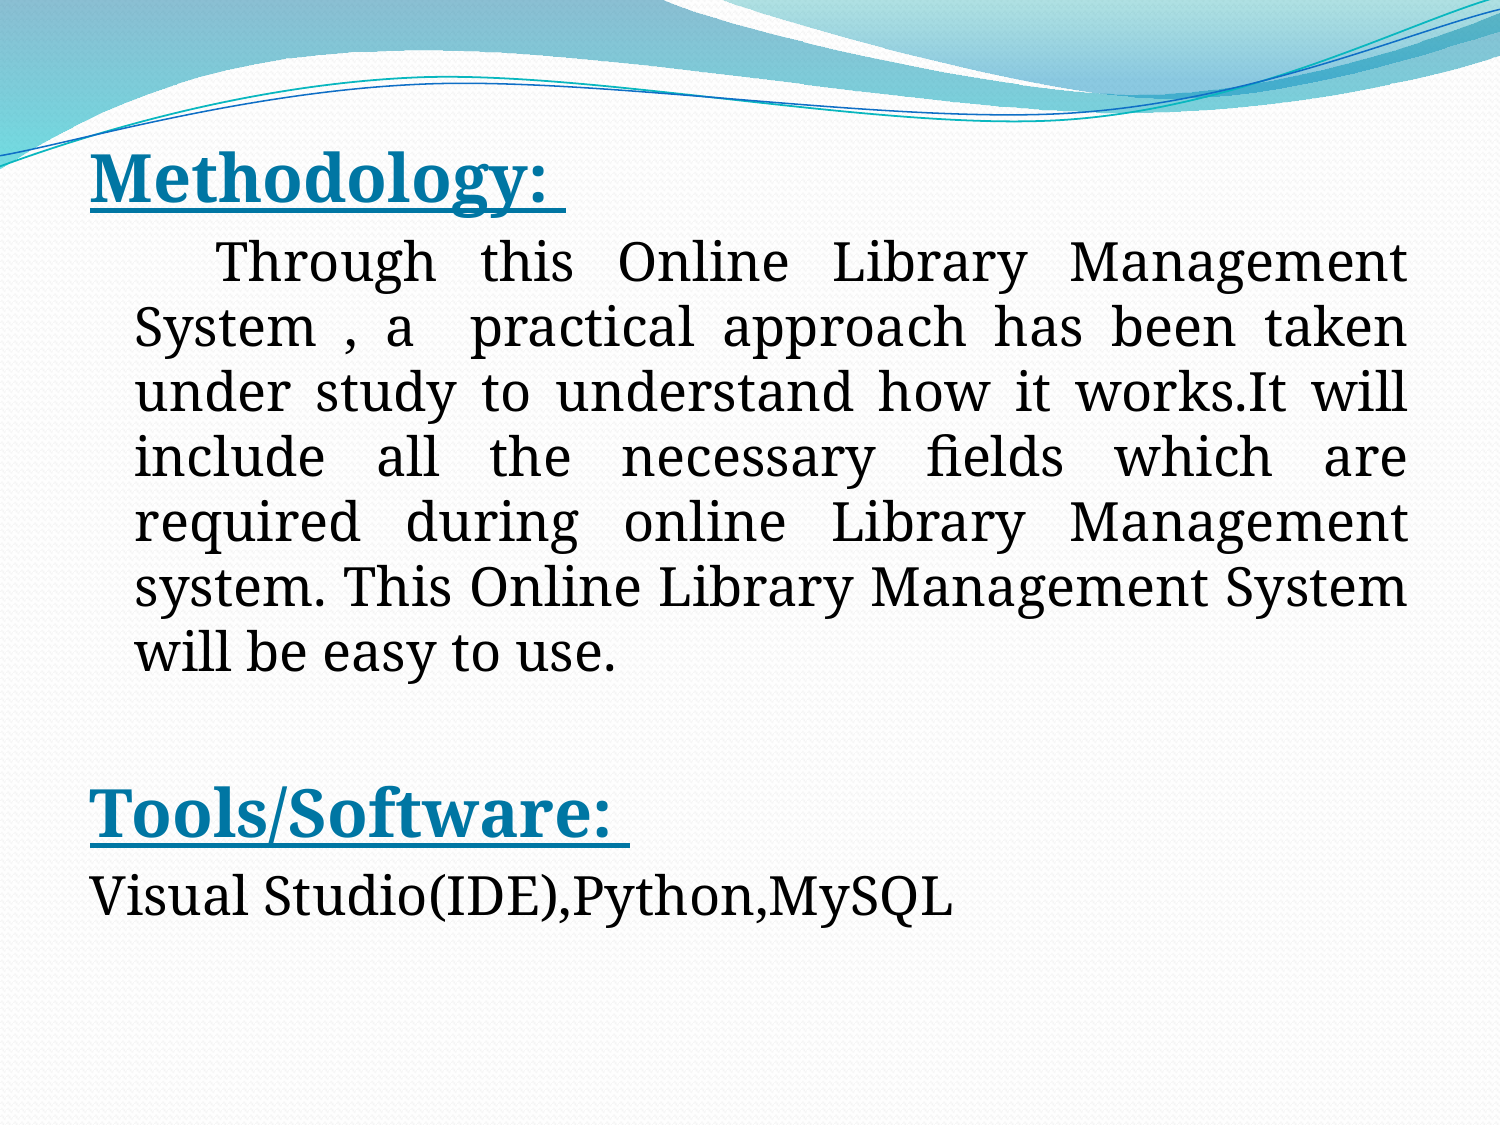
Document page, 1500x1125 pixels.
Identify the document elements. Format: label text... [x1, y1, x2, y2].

list Methodology: Through this Online Library Management System , a practical approach has been taken under study to understand how it works.It will include all the necessary fields which are required during online Library Management system. This Online Library Management System will be easy to use. Tools/Software: Visual Studio(IDE),Python,MySQL [75, 128, 1425, 1038]
